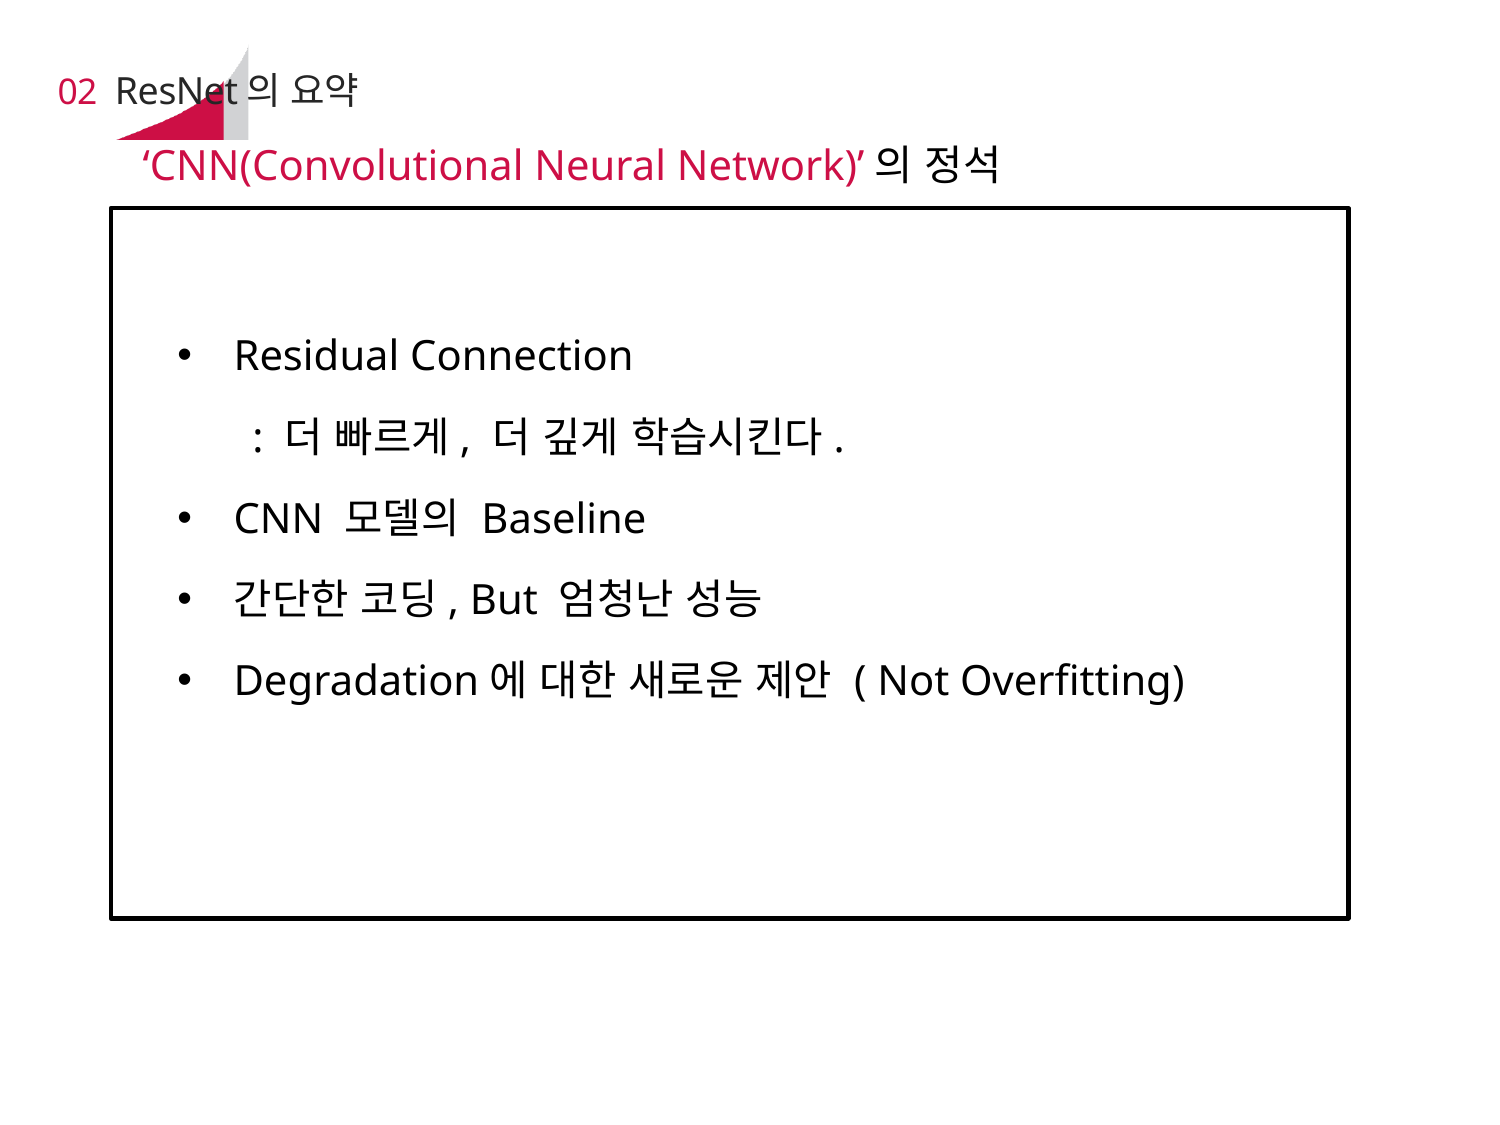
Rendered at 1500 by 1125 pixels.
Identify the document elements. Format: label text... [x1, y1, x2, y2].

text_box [110, 207, 1349, 919]
title 02 ResNet의 요약 [57, 62, 1443, 113]
picture [0, 0, 249, 140]
text_box ‘CNN(Convolutional Neural Network)’의 정석 [121, 104, 1272, 199]
